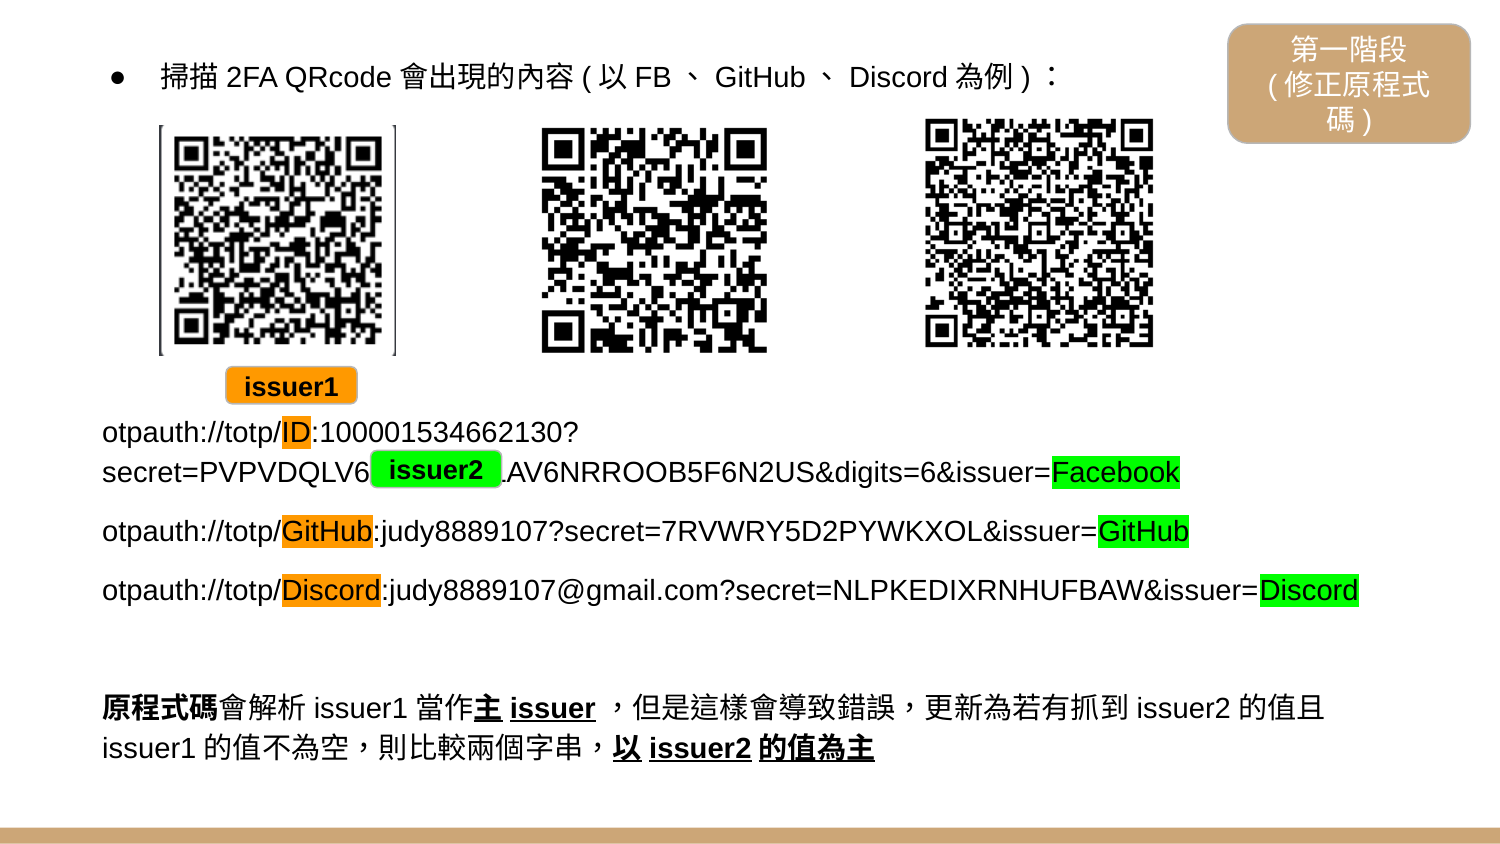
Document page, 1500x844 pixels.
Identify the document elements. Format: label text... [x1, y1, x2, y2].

text_box 掃描2FA QRcode會出現的內容(以FB、GitHub、Discord為例)： [70, 38, 1228, 109]
text_box 第一階段 (修正原程式碼) [1227, 24, 1471, 144]
text_box otpauth://totp/ID:100001534662130?secret=PVPVDQLV6RM3EQLLAV6NRROOB5F6N2US&digits=6&issuer=Facebook otpauth://totp/GitHub:judy8889107?secret=7RVWRY5D2PYWKXOL&issuer=GitHub otpauth://totp/Discord:judy8889107@gmail.com?secret=NLPKEDIXRNHUFBAW&issuer=Discord 原程式碼會解析issuer1當作主issuer，但是這樣會導致錯誤，更新為若有抓到issuer2的值且issuer1的值不為空，則比較兩個字串，以issuer2的值為主 [86, 393, 1413, 780]
text_box issuer1 [225, 366, 358, 404]
text_box issuer2 [370, 450, 502, 488]
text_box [159, 104, 1164, 360]
